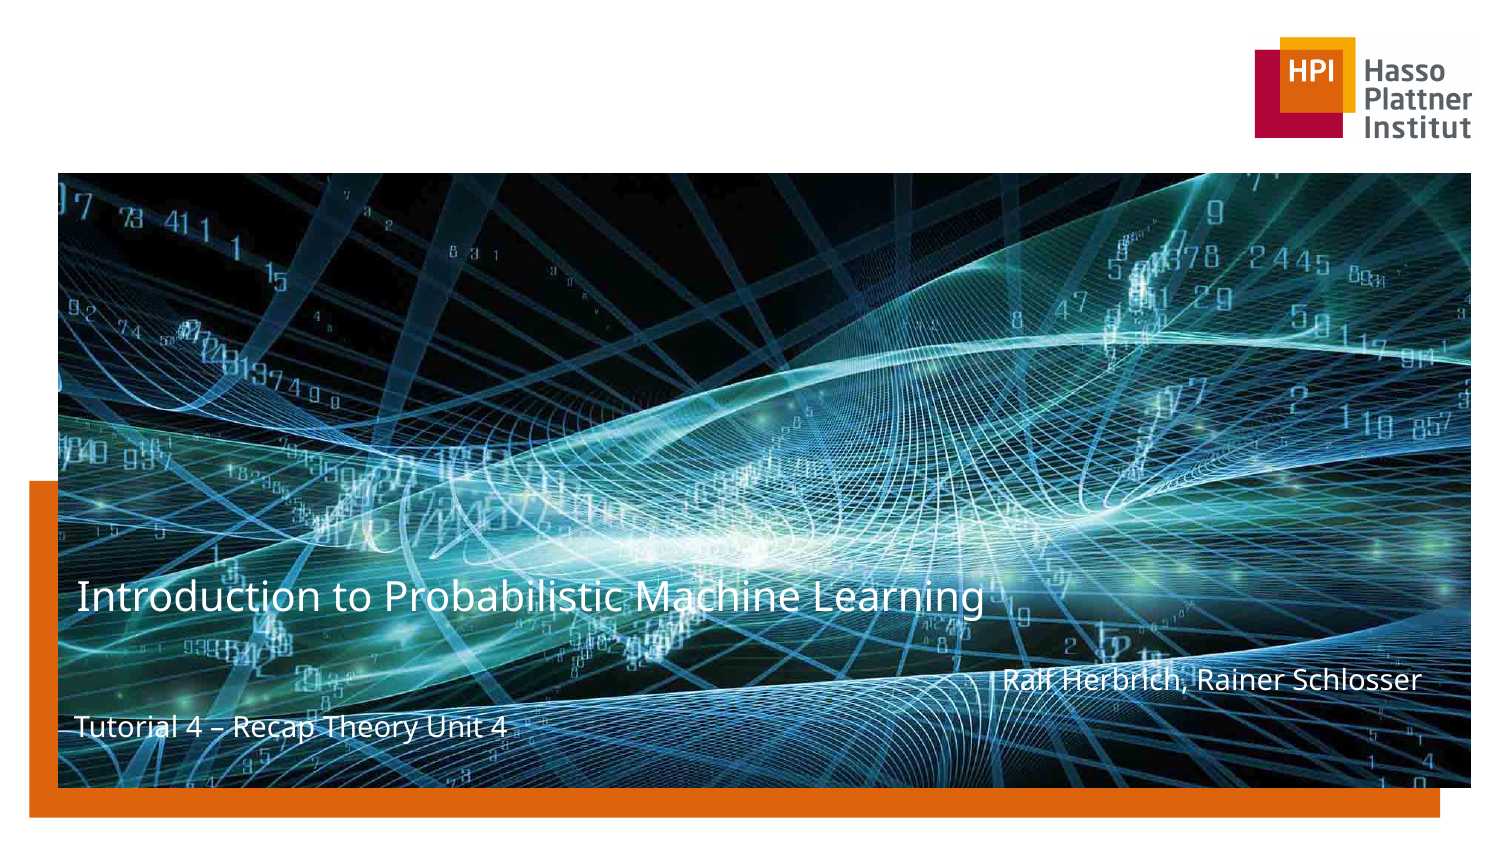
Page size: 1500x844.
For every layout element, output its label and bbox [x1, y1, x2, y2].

picture [58, 173, 1471, 789]
picture [1252, 33, 1477, 142]
